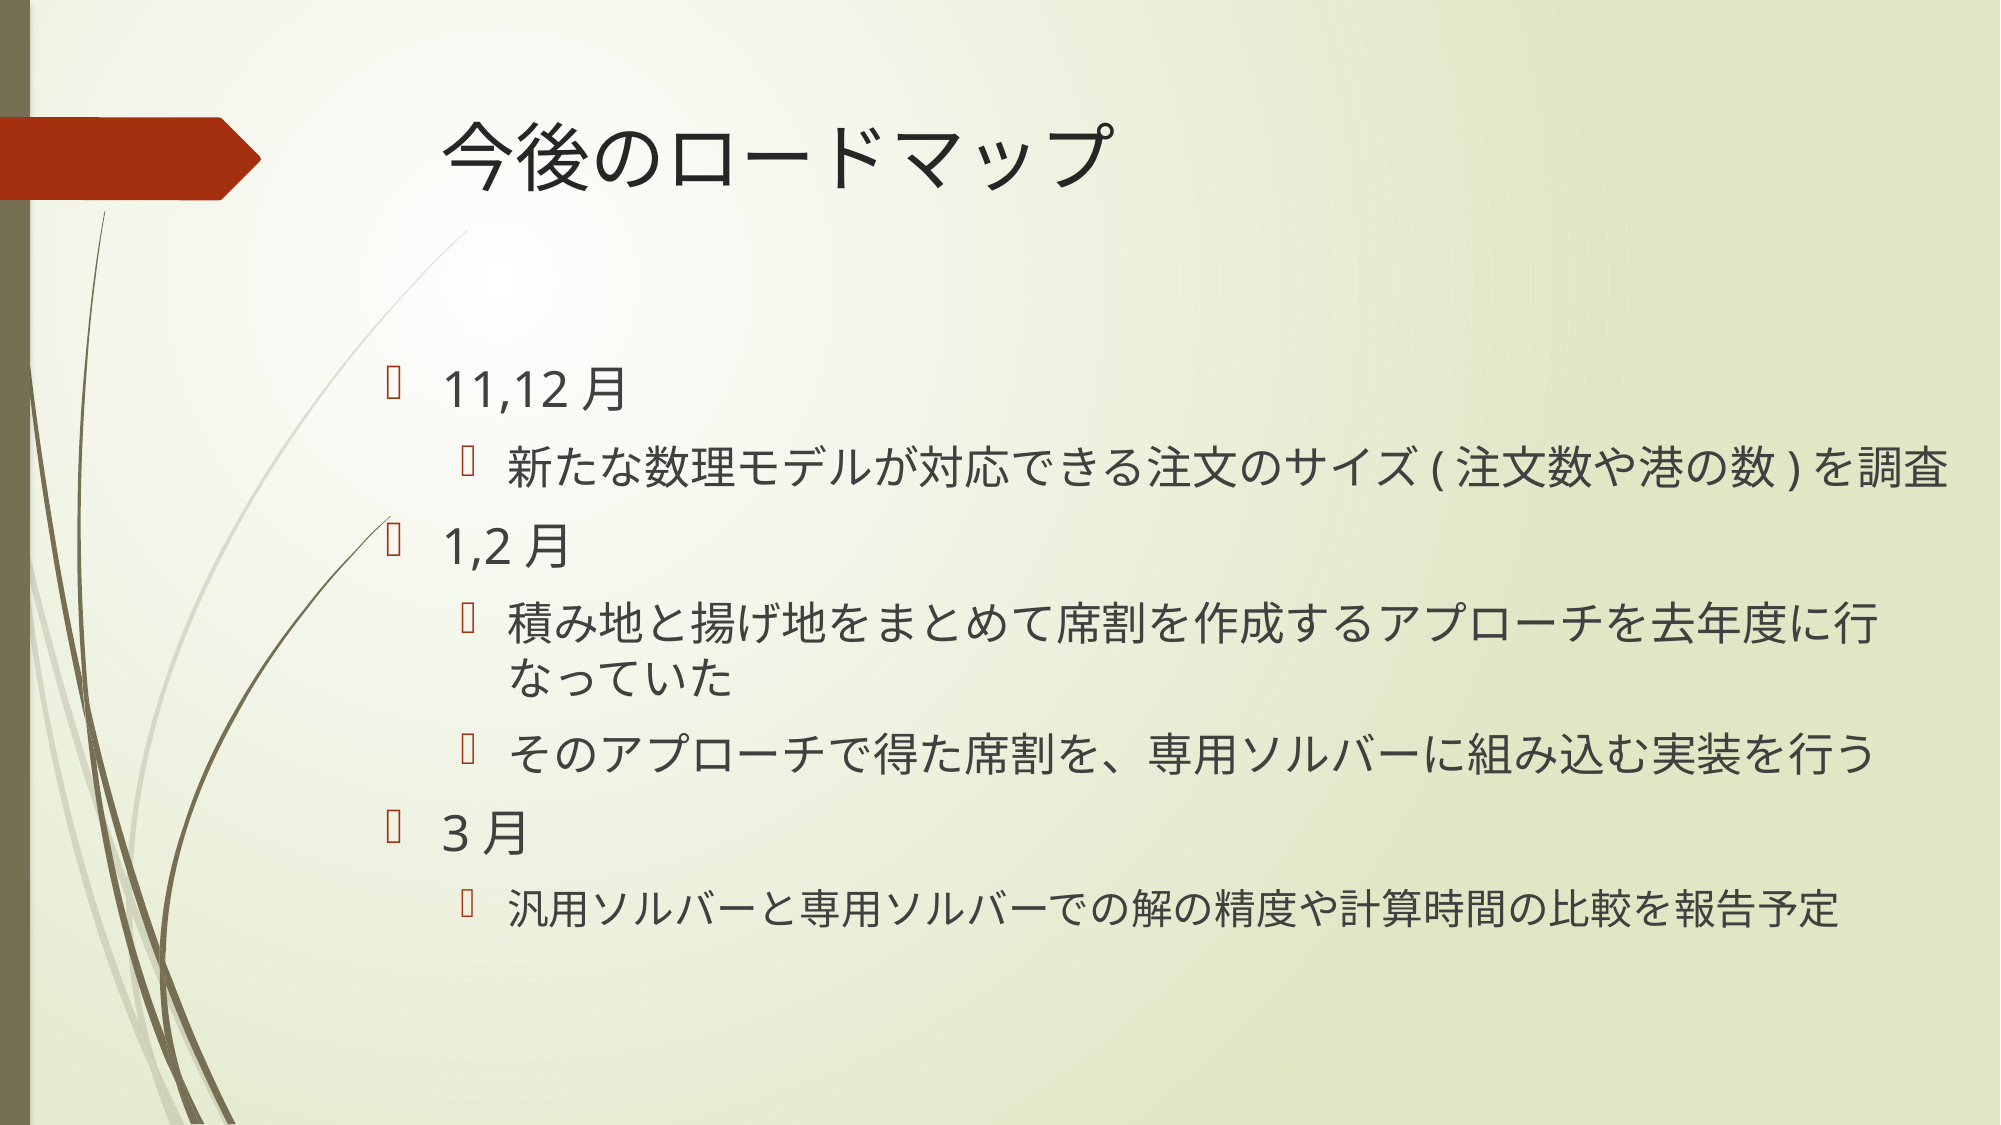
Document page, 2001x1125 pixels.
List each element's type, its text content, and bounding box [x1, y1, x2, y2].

list 11,12月 新たな数理モデルが対応できる注文のサイズ(注文数や港の数)を調査 1,2月 積み地と揚げ地をまとめて席割を作成するアプローチを去年度に行なっていた そのアプローチで得た席割を、専用ソルバーに組み込む実装を行う 3月 汎用ソルバーと専用ソルバーでの解の精度や計算時間の比較を報告予定 [370, 350, 1966, 970]
title 今後のロードマップ [425, 102, 1888, 313]
